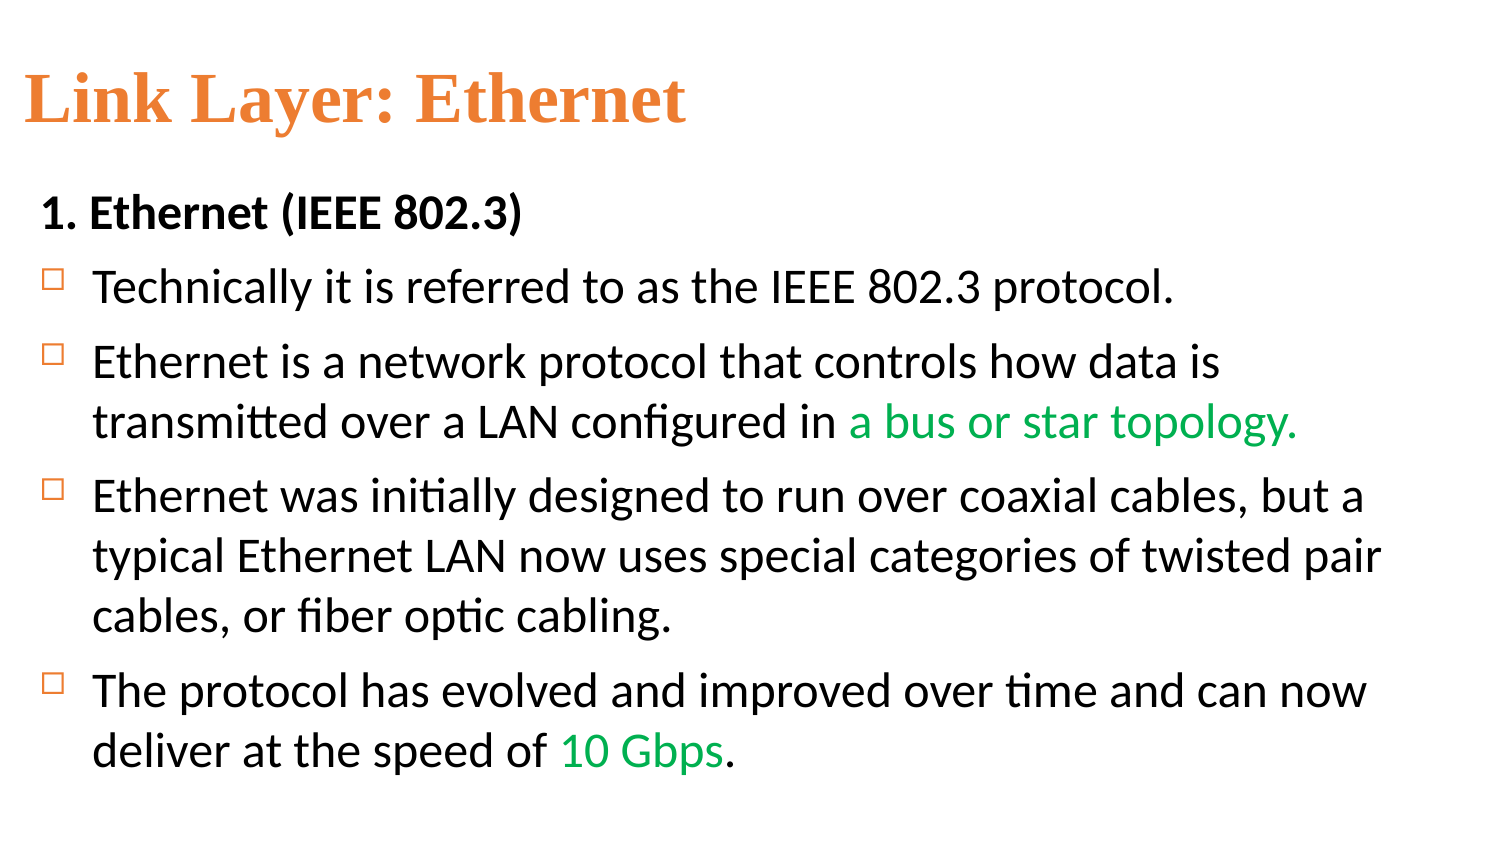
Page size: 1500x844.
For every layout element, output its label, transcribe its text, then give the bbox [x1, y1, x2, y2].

text_box 1. Ethernet (IEEE 802.3) Technically it is referred to as the IEEE 802.3 protocol. Ethernet is a network protocol that controls how data is transmitted over a LAN configured in a bus or star topology. Ethernet was initially designed to run over coaxial cables, but a typical Ethernet LAN now uses special categories of twisted pair cables, or fiber optic cabling. The protocol has evolved and improved over time and can now deliver at the speed of 10 Gbps. [24, 171, 1463, 760]
text_box Link Layer: Ethernet [24, 46, 1325, 140]
